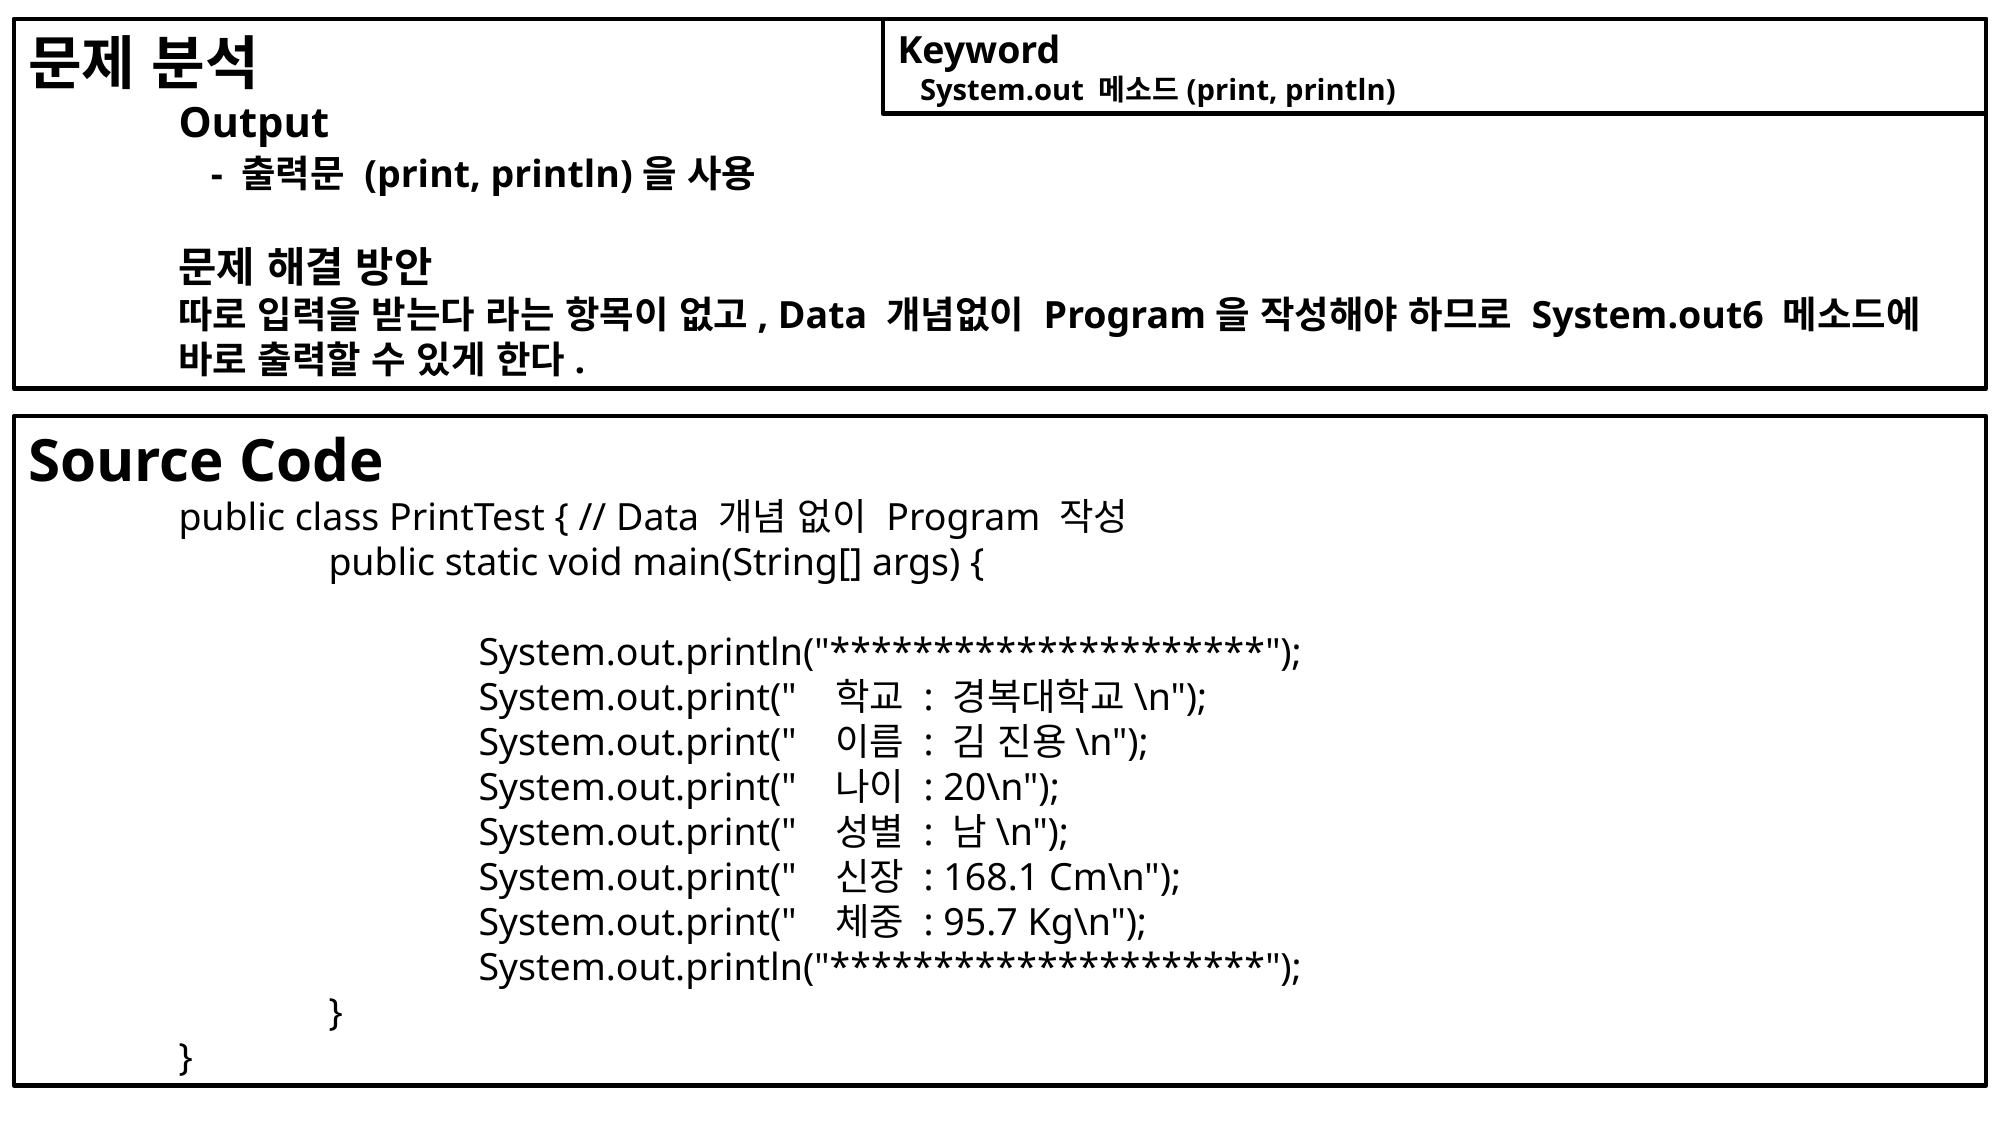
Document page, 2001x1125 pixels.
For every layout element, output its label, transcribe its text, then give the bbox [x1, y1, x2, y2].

text_box 문제 분석 Output - 출력문 (print, println)을 사용 문제 해결 방안 따로 입력을 받는다 라는 항목이 없고, Data 개념없이 Program을 작성해야 하므로 System.out6 메소드에 바로 출력할 수 있게 한다. [13, 18, 1987, 389]
text_box Source Code public class PrintTest { // Data 개념 없이 Program 작성 public static void main(String[] args) { System.out.println("*********************"); System.out.print(" 학교 : 경복대학교\n"); System.out.print(" 이름 : 김 진용\n"); System.out.print(" 나이 : 20\n"); System.out.print(" 성별 : 남\n"); System.out.print(" 신장 : 168.1 Cm\n"); System.out.print(" 체중 : 95.7 Kg\n"); System.out.println("*********************"); } } [13, 415, 1987, 1086]
